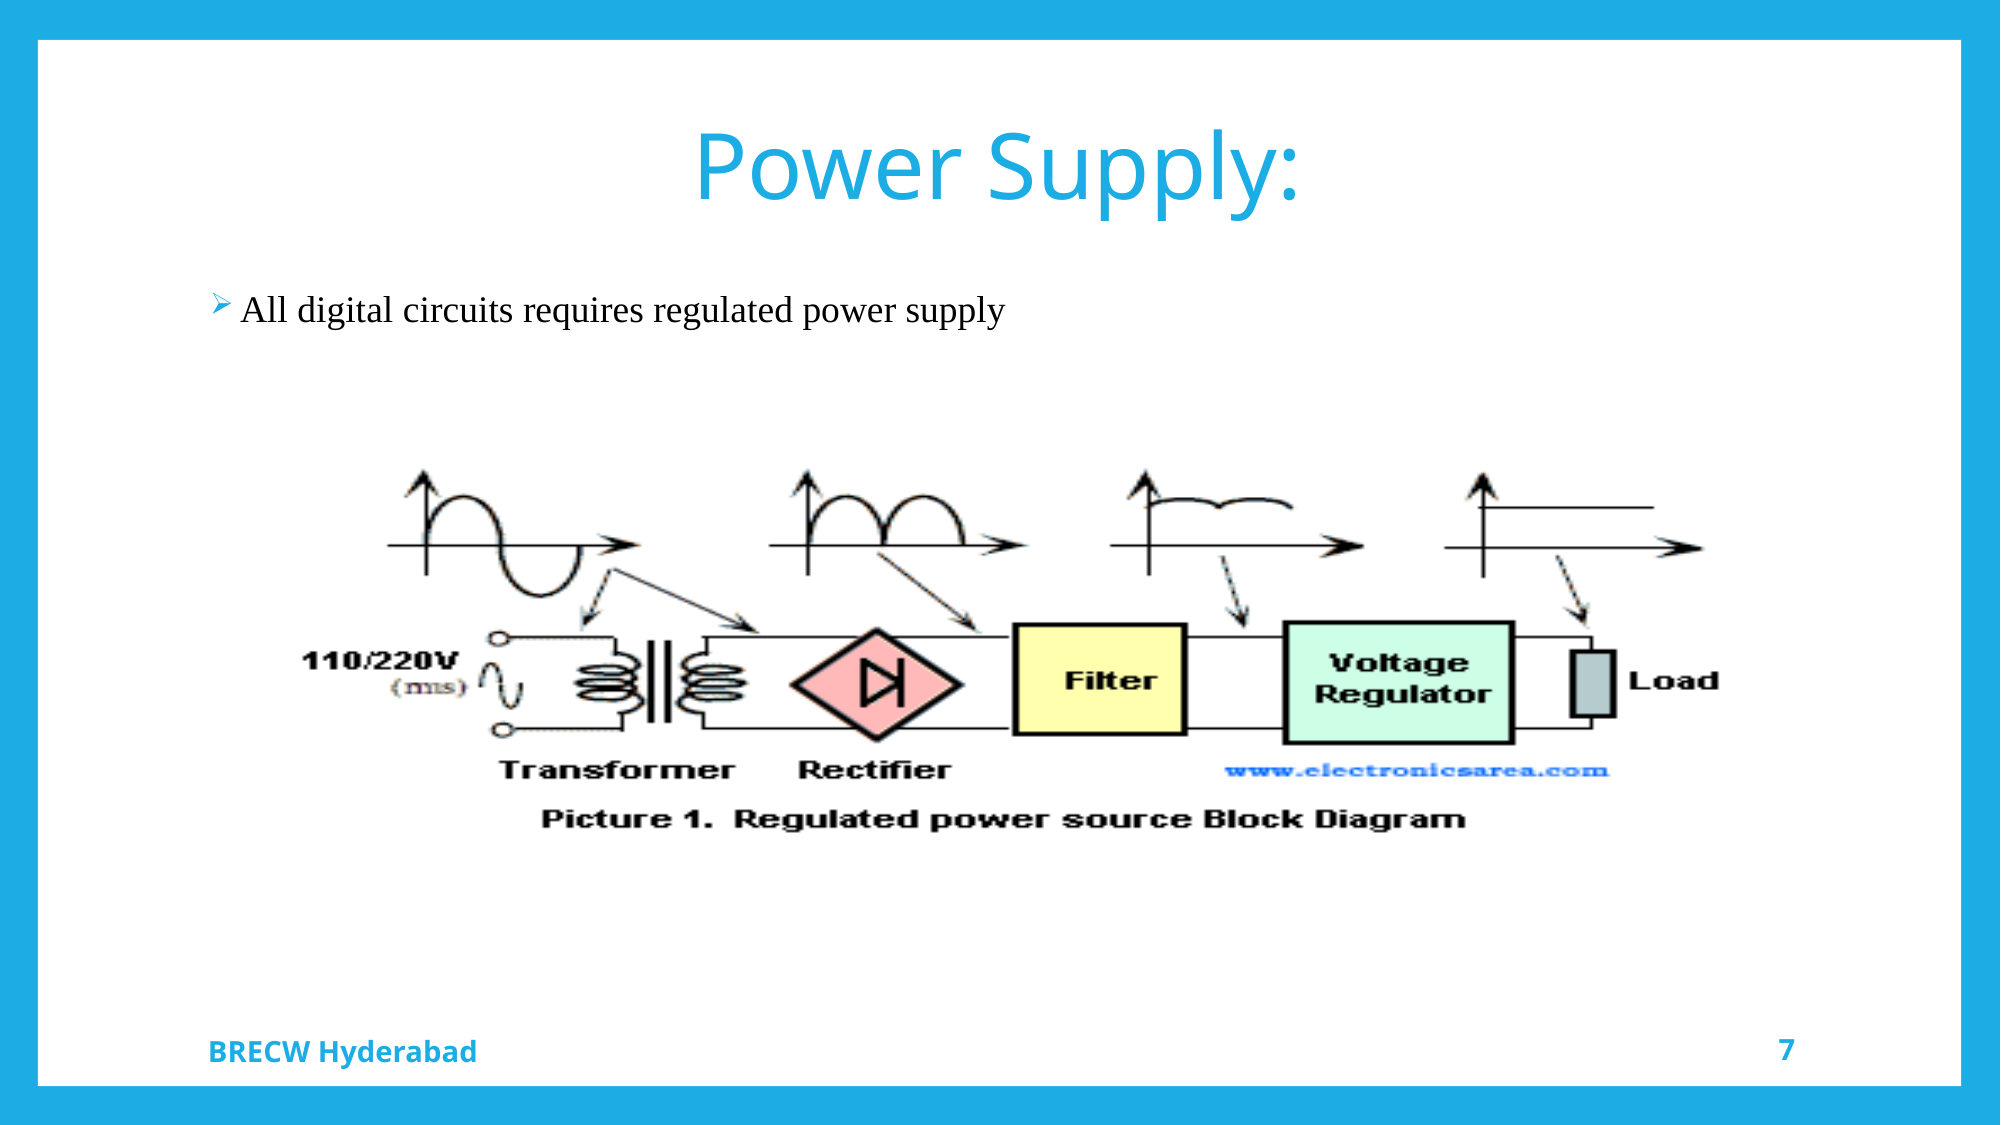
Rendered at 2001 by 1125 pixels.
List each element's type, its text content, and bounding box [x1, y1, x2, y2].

footer BRECW Hyderabad [192, 1020, 1422, 1081]
list All digital circuits requires regulated power supply [187, 282, 1726, 1038]
title Power Supply: [187, 99, 1808, 239]
picture [301, 467, 1726, 835]
slide_number 7 [1530, 1020, 1811, 1081]
